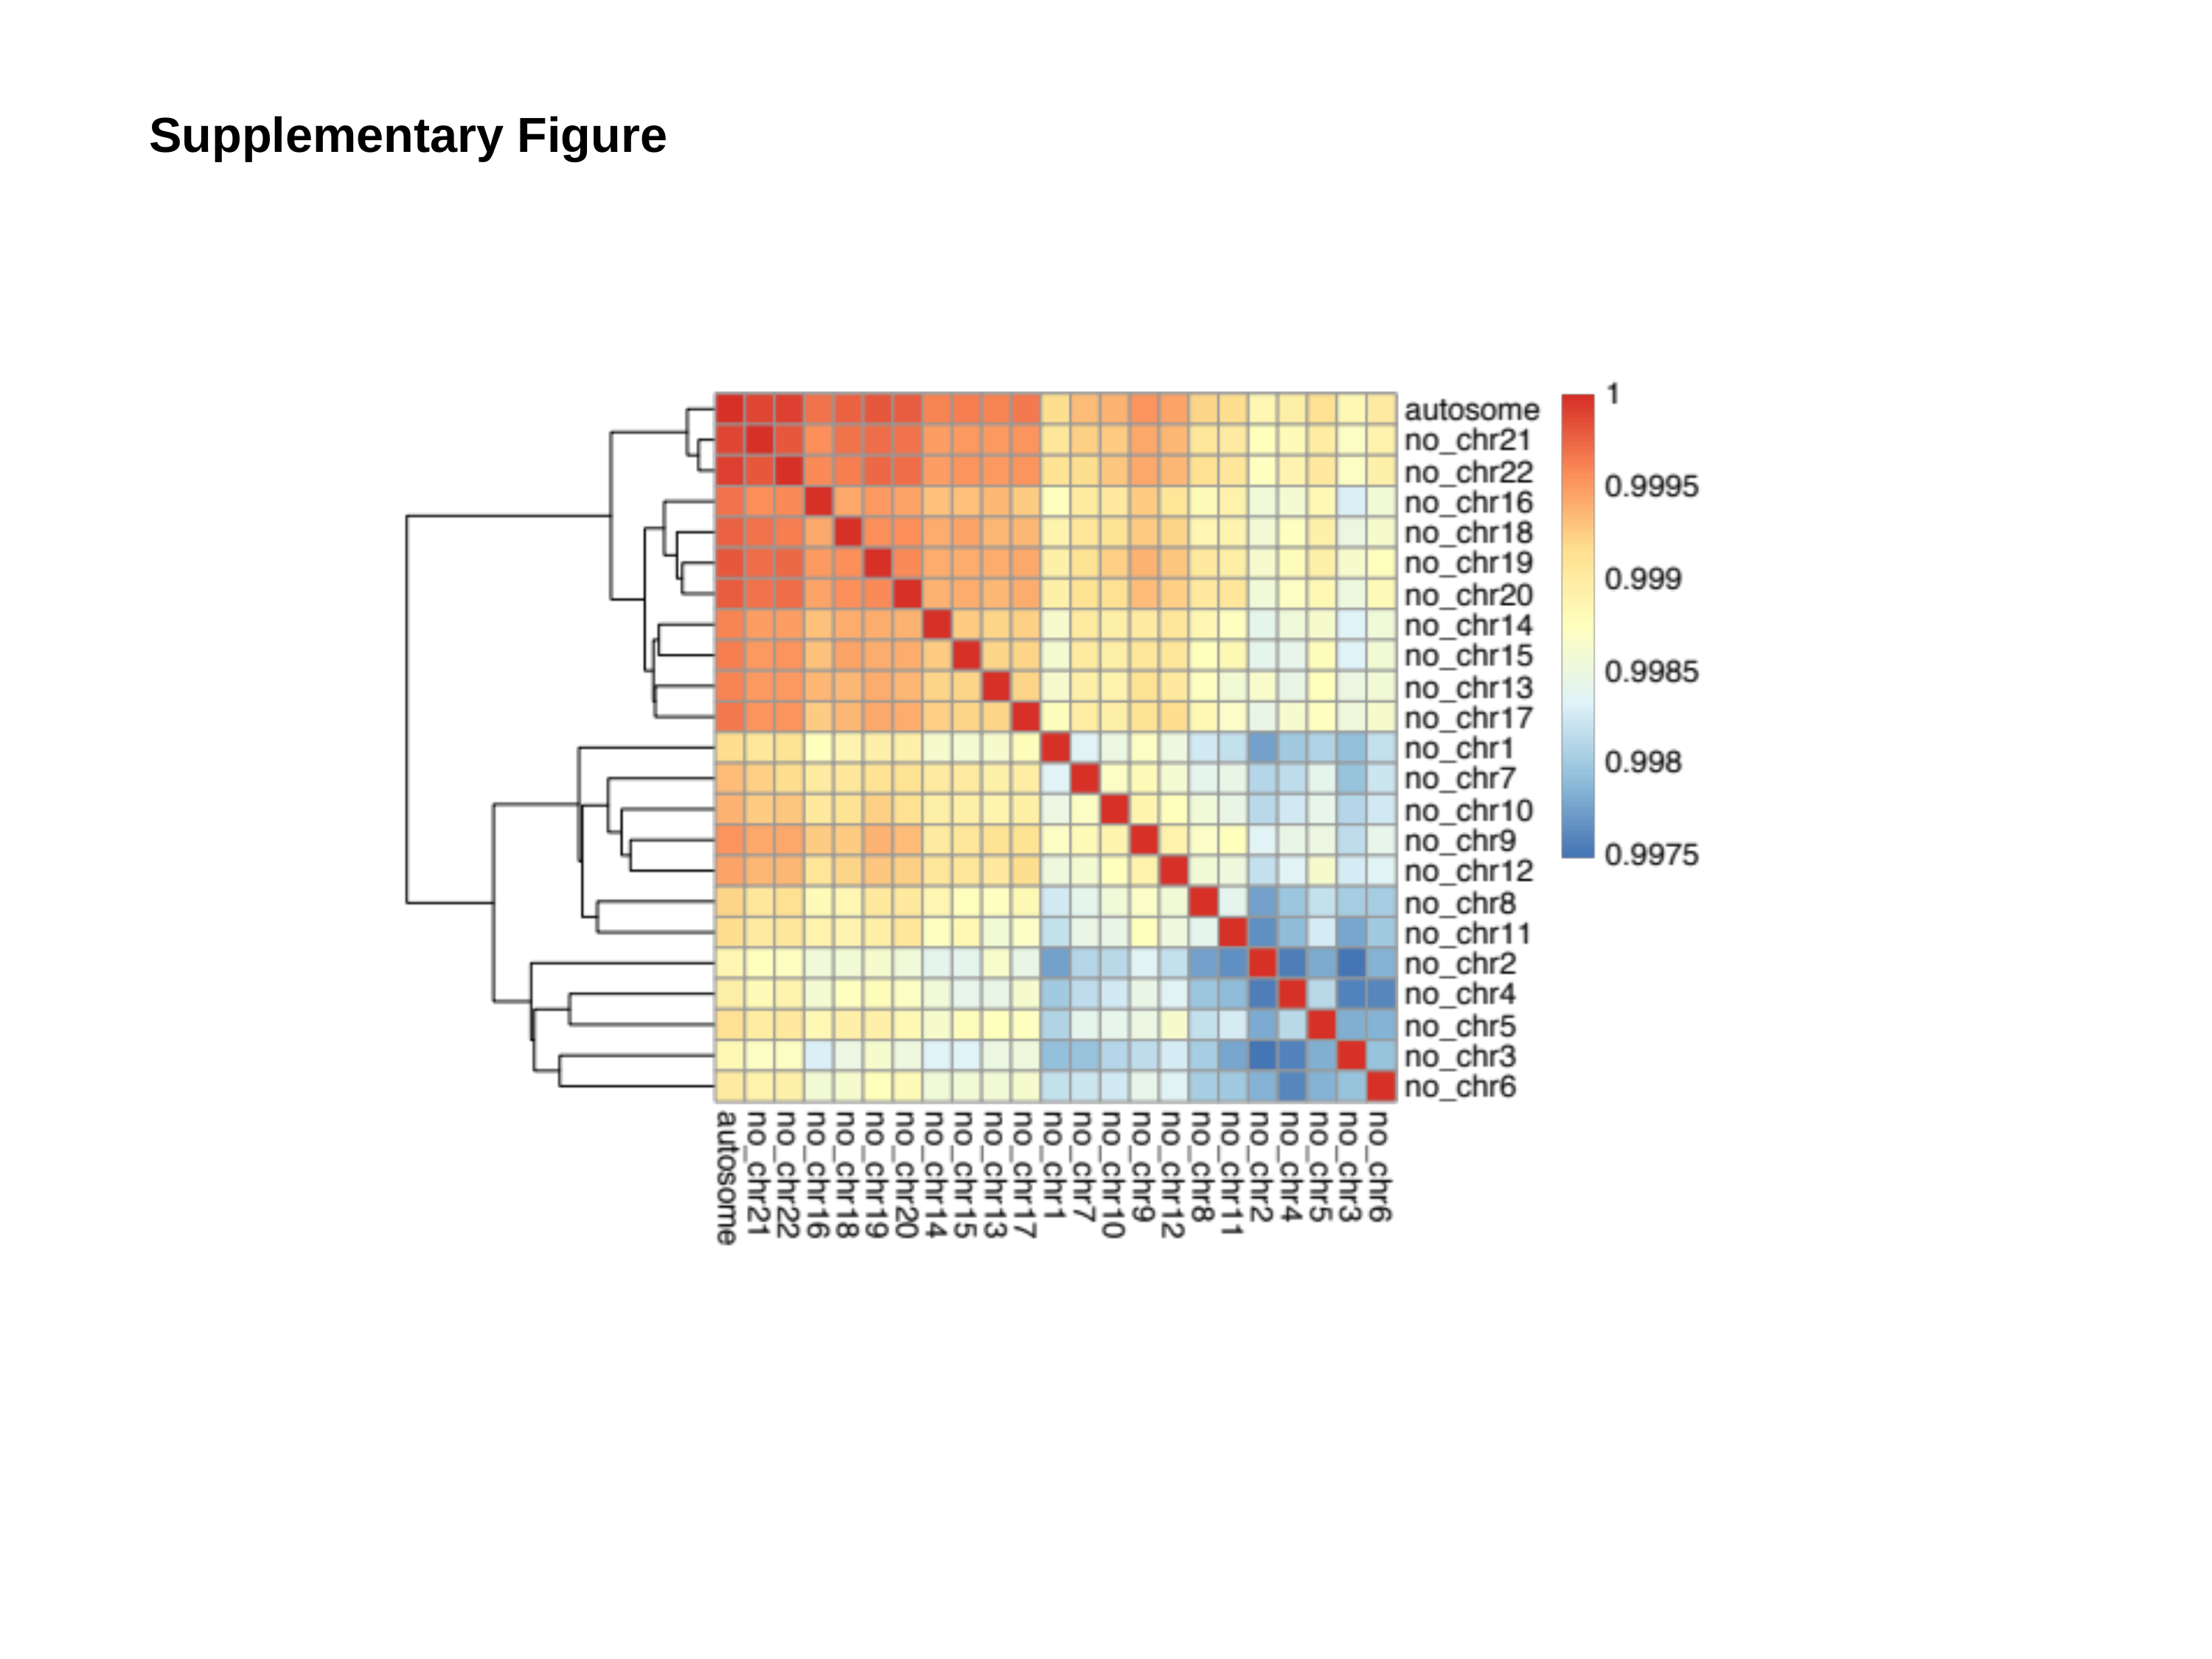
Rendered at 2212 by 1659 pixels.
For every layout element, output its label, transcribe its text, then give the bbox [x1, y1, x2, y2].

picture [392, 379, 1720, 1265]
text_box Supplementary Figure [127, 92, 691, 174]
